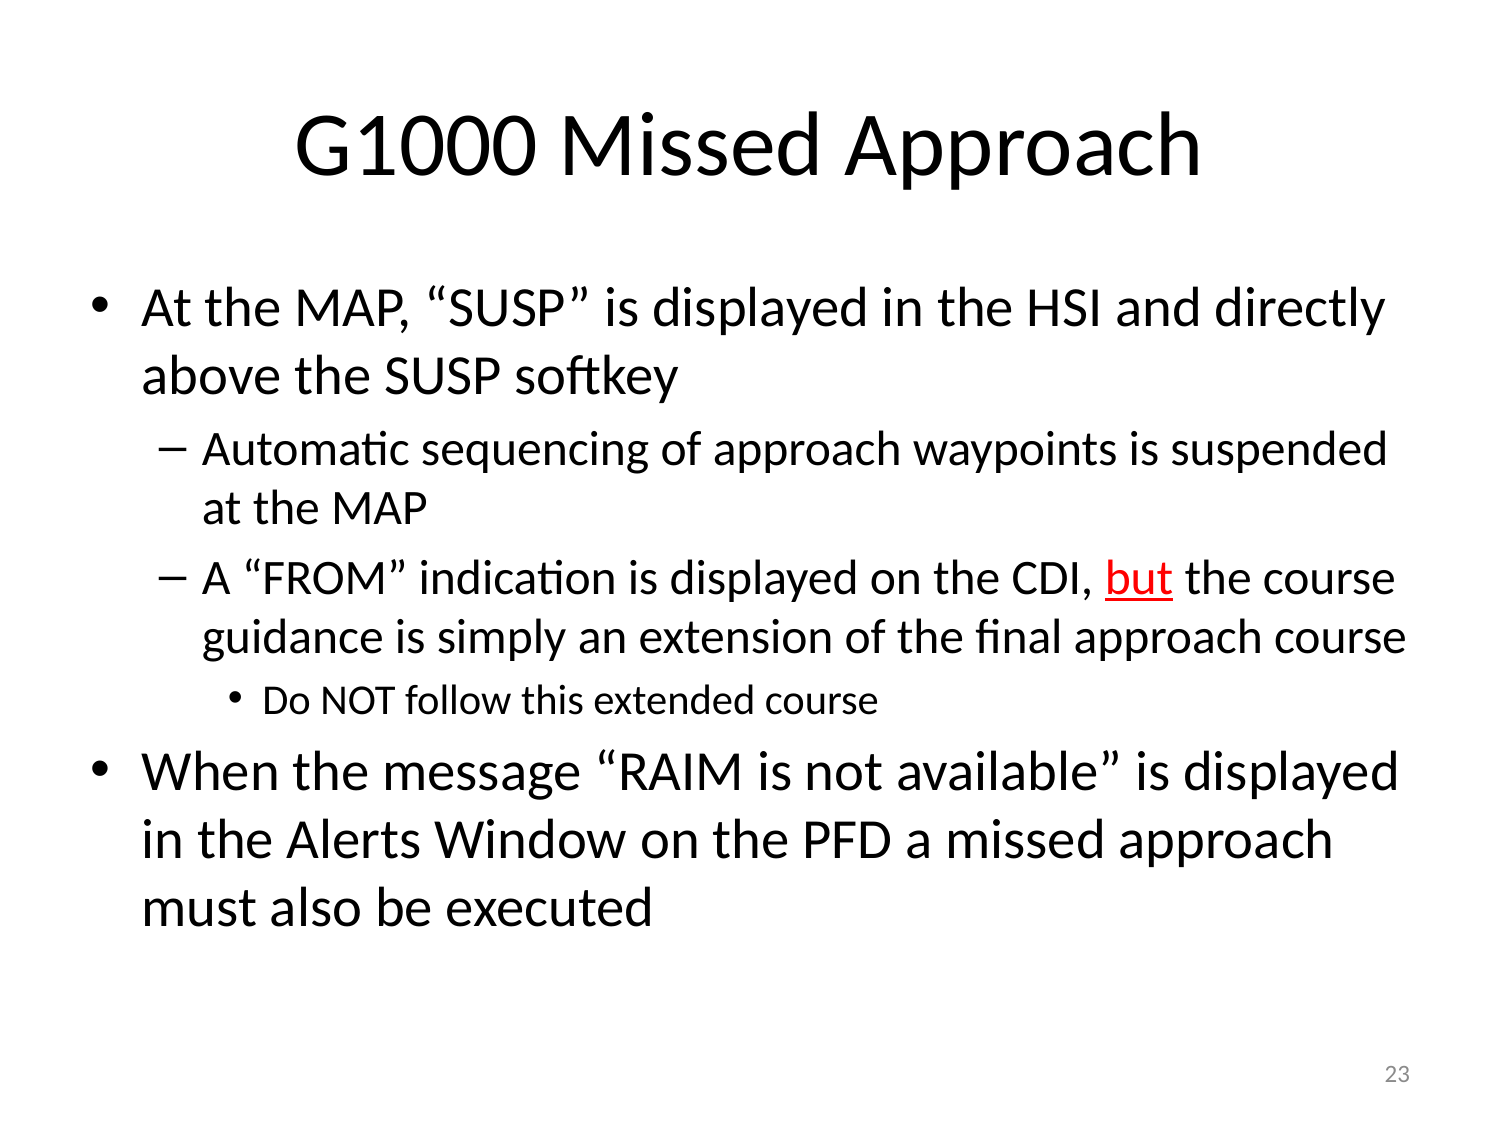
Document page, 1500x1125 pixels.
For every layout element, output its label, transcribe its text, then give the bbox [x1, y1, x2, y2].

title G1000 Missed Approach [75, 45, 1425, 233]
slide_number 23 [1074, 1042, 1425, 1103]
list At the MAP, “SUSP” is displayed in the HSI and directly above the SUSP softkey Automatic sequencing of approach waypoints is suspended at the MAP A “FROM” indication is displayed on the CDI, but the course guidance is simply an extension of the final approach course Do NOT follow this extended course When the message “RAIM is not available” is displayed in the Alerts Window on the PFD a missed approach must also be executed [75, 262, 1425, 1005]
